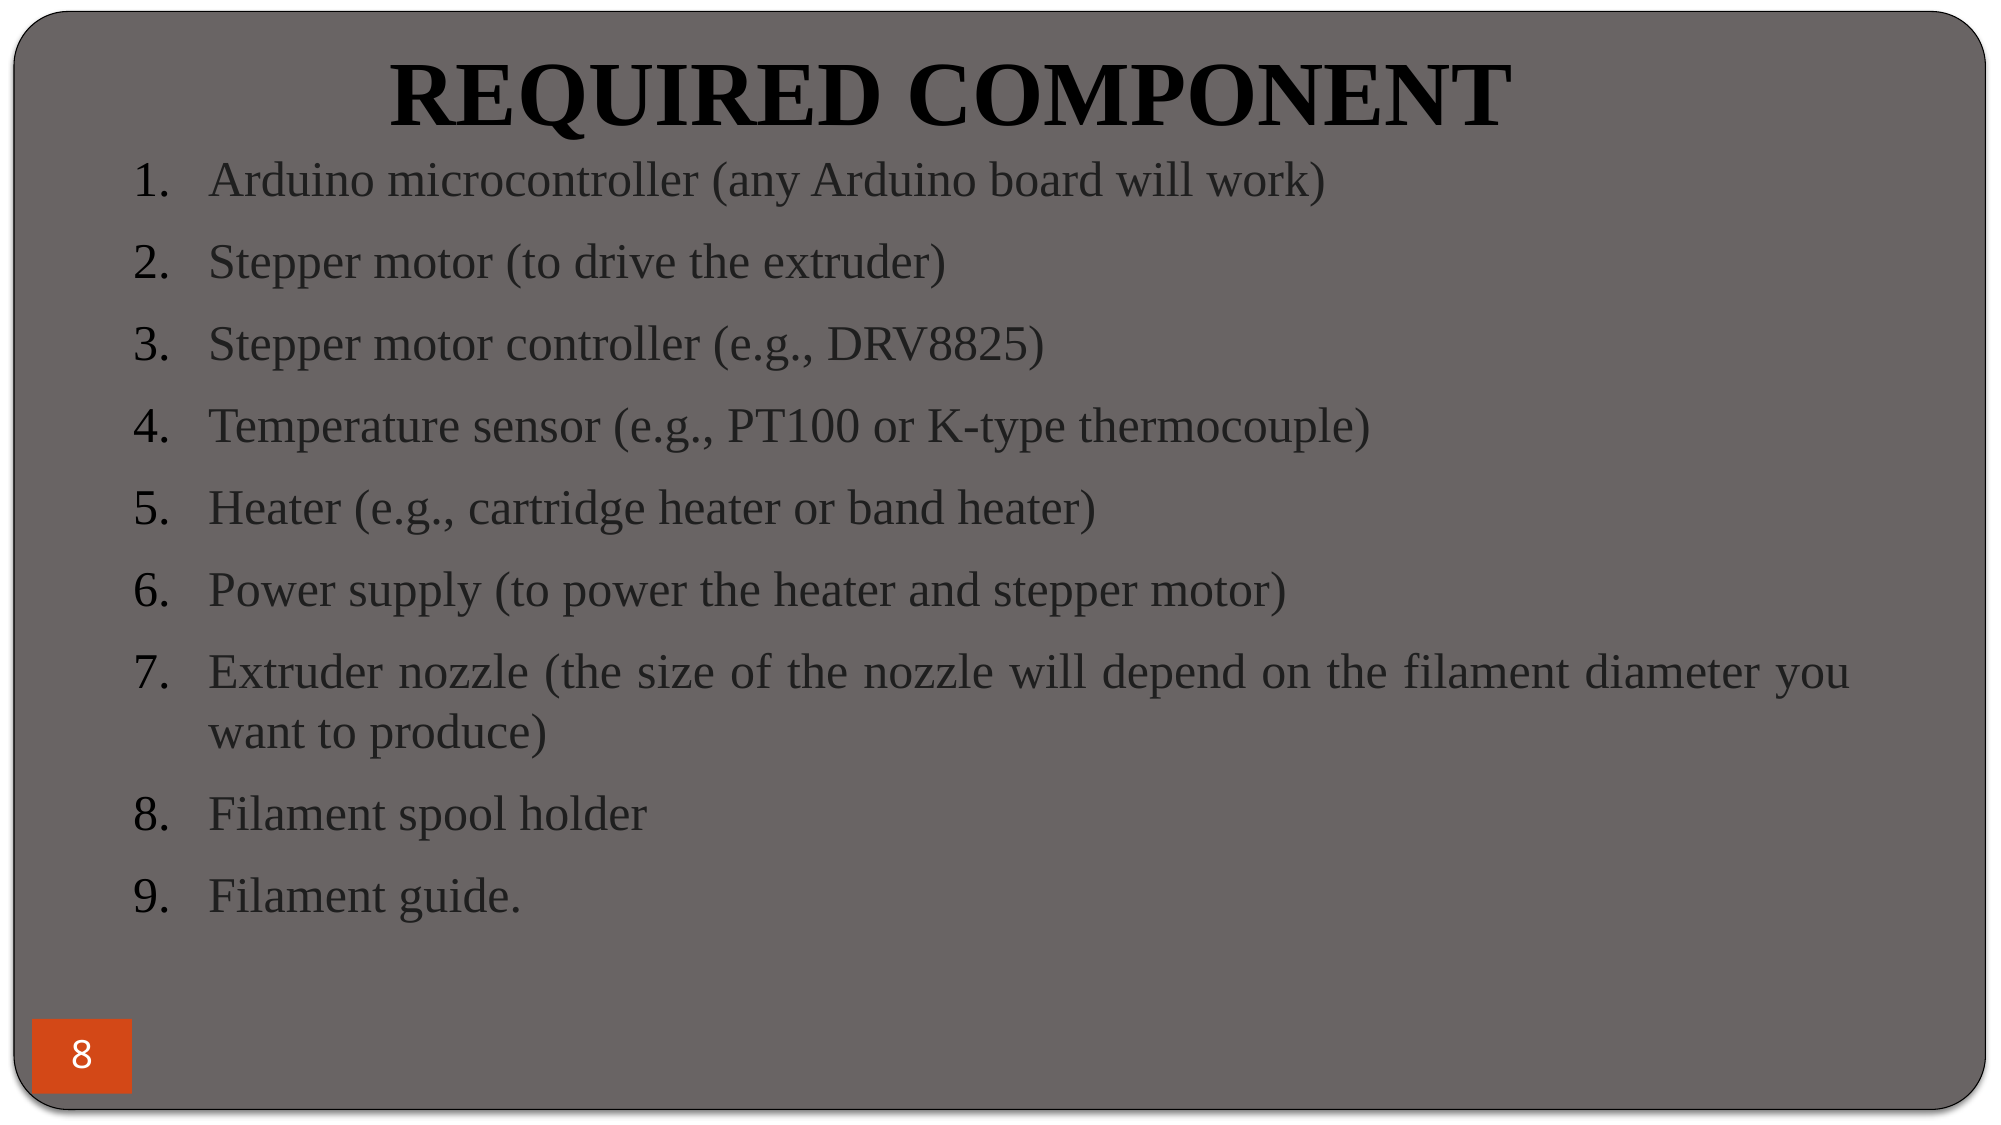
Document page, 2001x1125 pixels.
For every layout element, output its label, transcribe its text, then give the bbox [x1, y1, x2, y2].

text_box Arduino microcontroller (any Arduino board will work) Stepper motor (to drive the extruder) Stepper motor controller (e.g., DRV8825) Temperature sensor (e.g., PT100 or K-type thermocouple) Heater (e.g., cartridge heater or band heater) Power supply (to power the heater and stepper motor) Extruder nozzle (the size of the nozzle will depend on the filament diameter you want to produce) Filament spool holder Filament guide. [118, 139, 1867, 966]
title REQUIRED COMPONENT [130, 18, 1773, 139]
slide_number 8 [32, 1018, 132, 1094]
